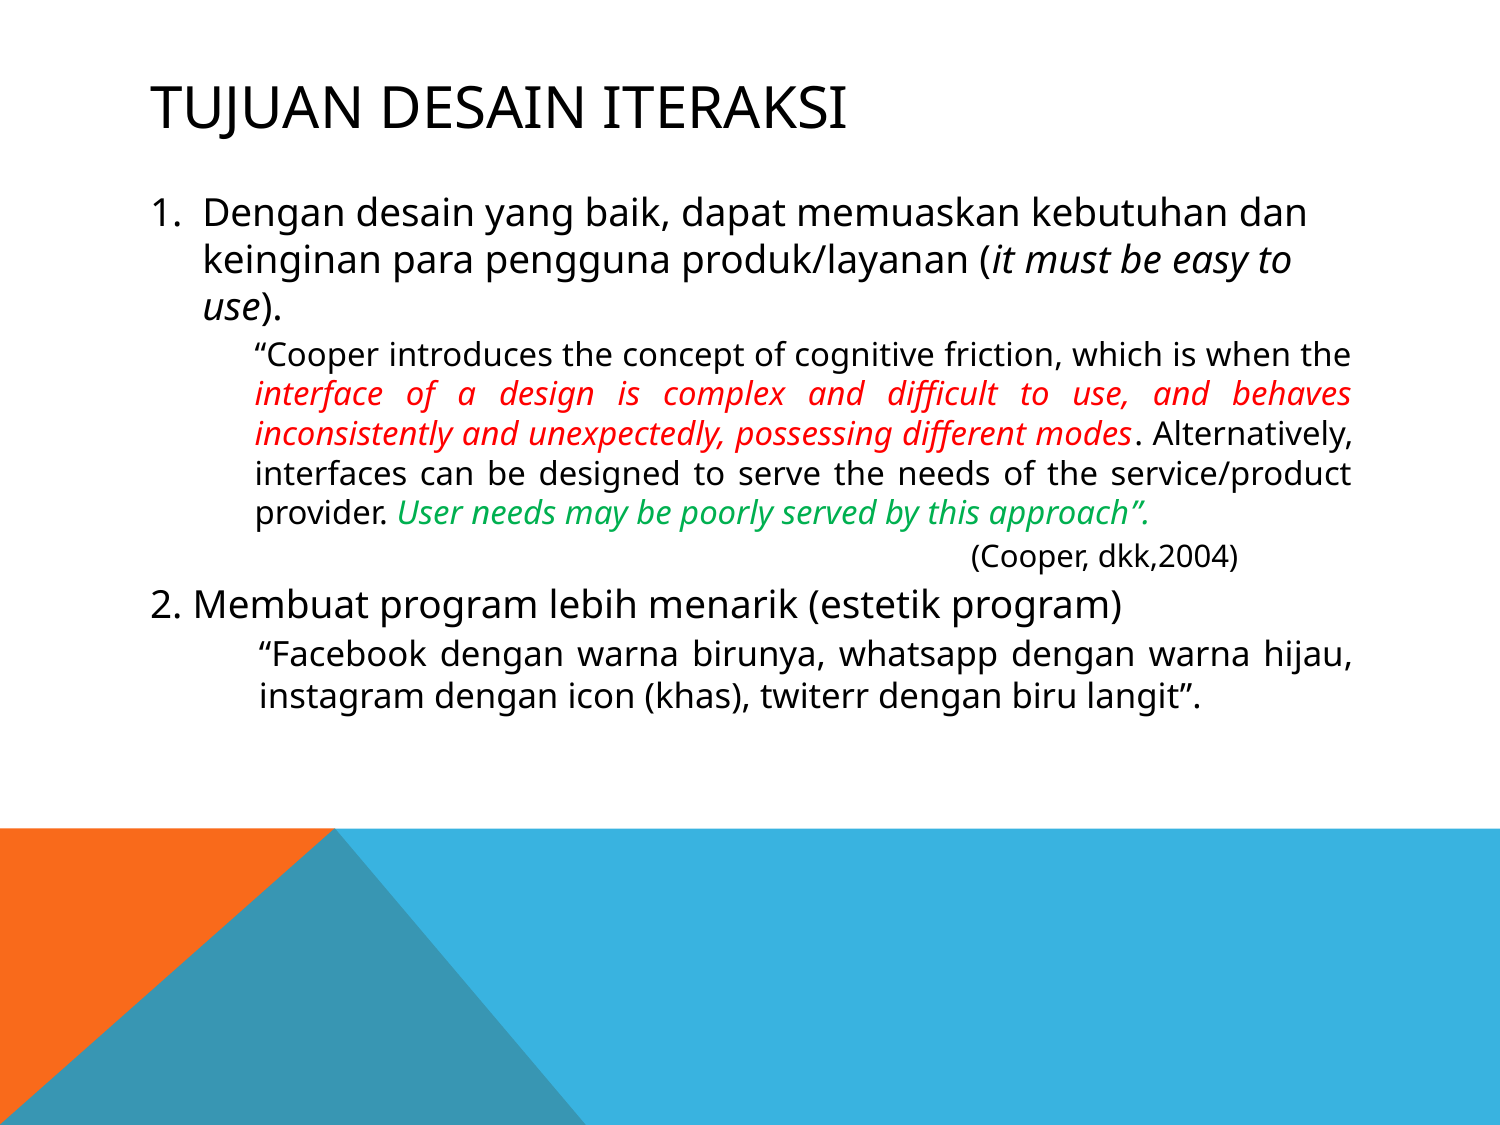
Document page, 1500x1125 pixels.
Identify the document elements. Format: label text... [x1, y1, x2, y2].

title Tujuan desain iteraksi [135, 60, 1369, 150]
list Dengan desain yang baik, dapat memuaskan kebutuhan dan keinginan para pengguna produk/layanan (it must be easy to use). “Cooper introduces the concept of cognitive friction, which is when the interface of a design is complex and difficult to use, and behaves inconsistently and unexpectedly, possessing different modes. Alternatively, interfaces can be designed to serve the needs of the service/product provider. User needs may be poorly served by this approach”. (Cooper, dkk,2004) 2. Membuat program lebih menarik (estetik program) “Facebook dengan warna birunya, whatsapp dengan warna hijau, instagram dengan icon (khas), twiterr dengan biru langit”. [135, 180, 1369, 768]
